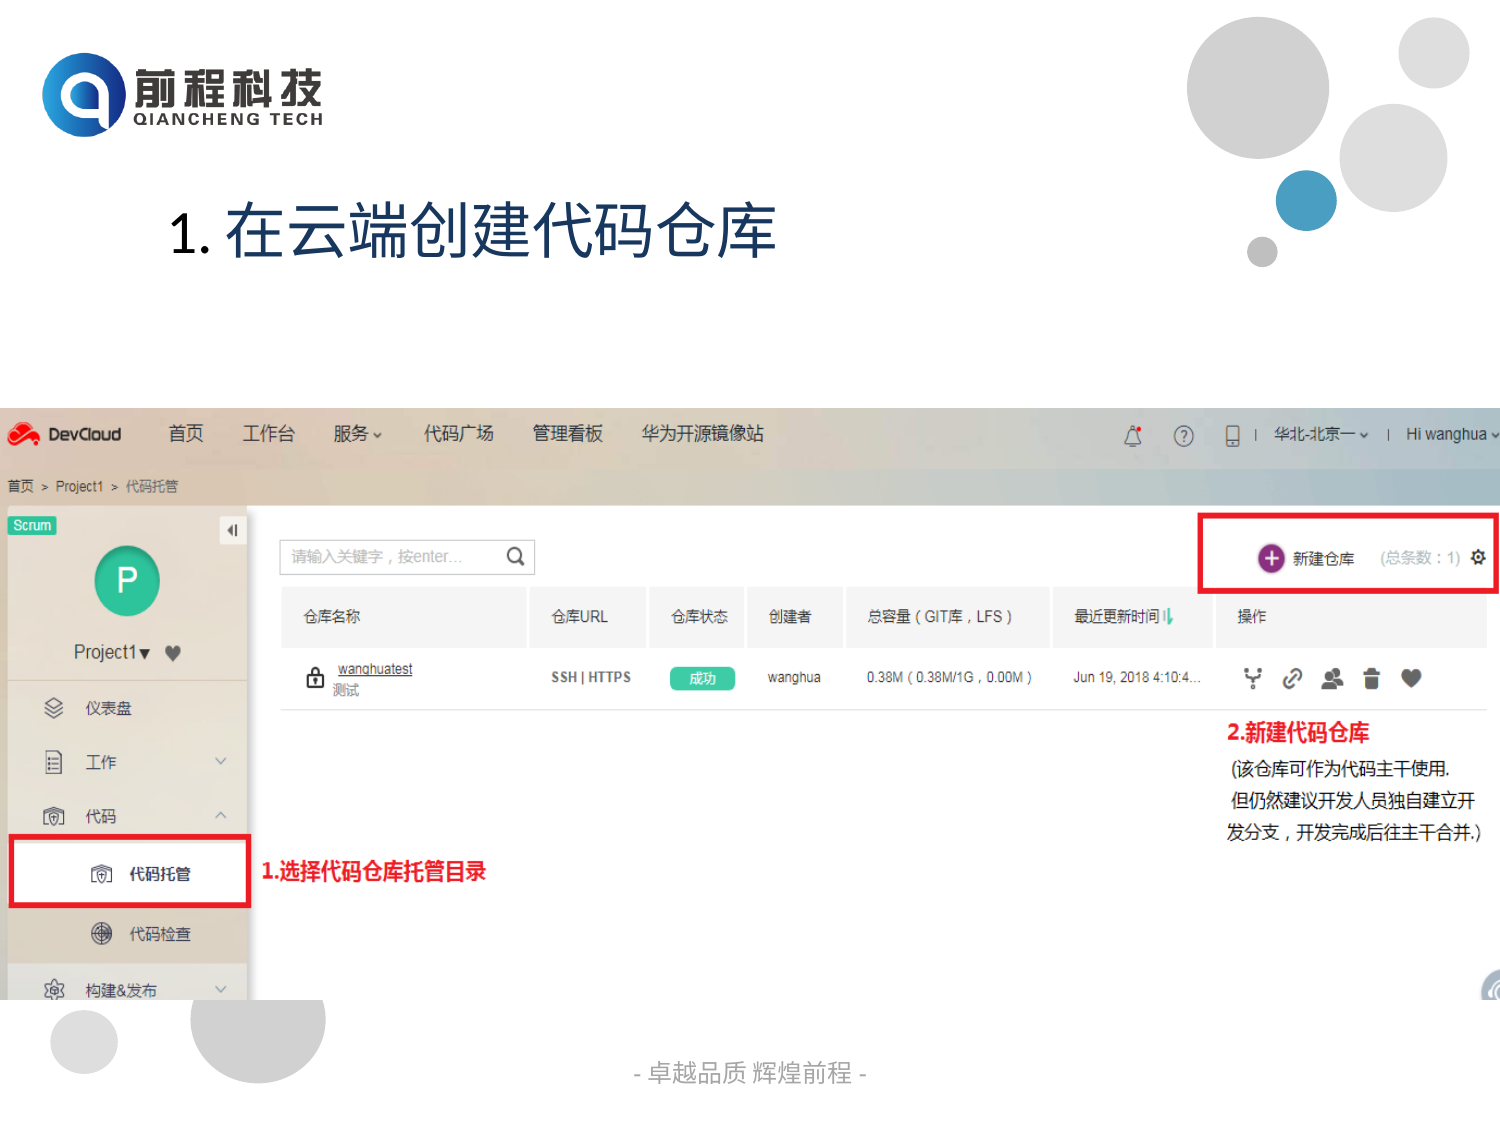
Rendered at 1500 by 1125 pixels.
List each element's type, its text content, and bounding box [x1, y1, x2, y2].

picture [17, 30, 342, 156]
footer -卓越品质 辉煌前程- [512, 1042, 988, 1103]
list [0, 408, 1500, 1000]
title 1.在云端创建代码仓库 [5, 184, 939, 374]
